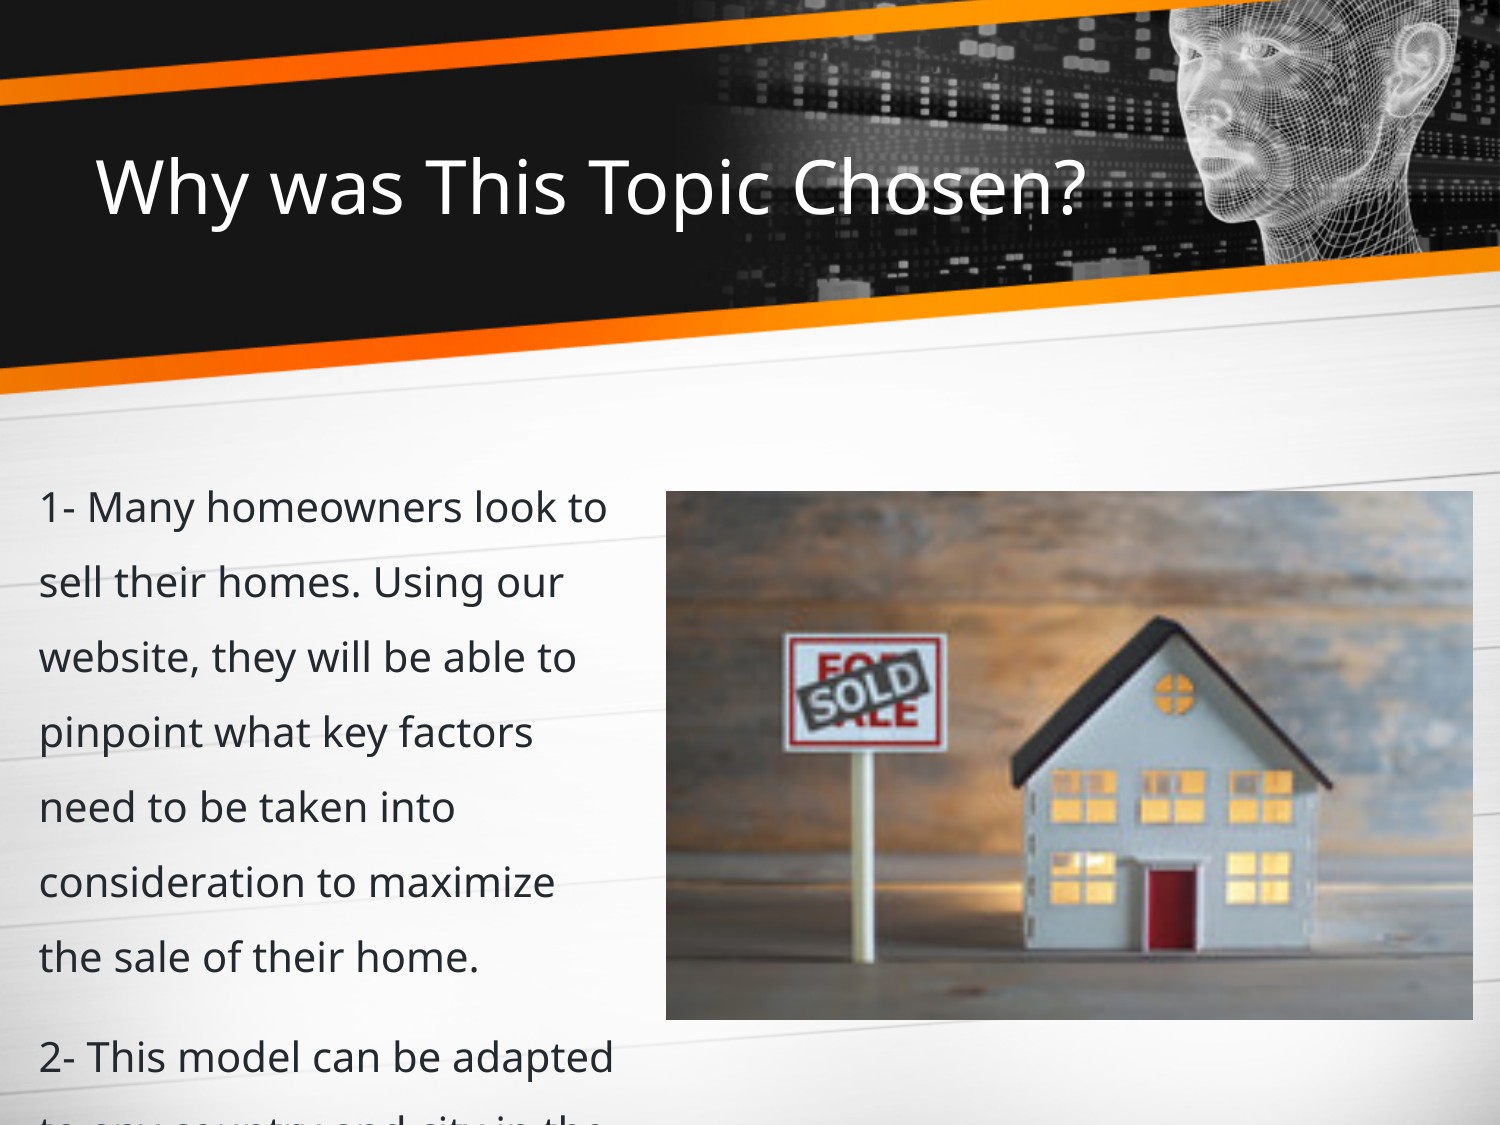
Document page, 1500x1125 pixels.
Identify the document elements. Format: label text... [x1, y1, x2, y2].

picture [0, 0, 1500, 1125]
list 1- Many homeowners look to sell their homes. Using our website, they will be able to pinpoint what key factors need to be taken into consideration to maximize the sale of their home. 2- This model can be adapted to any country and city in the world. [23, 448, 632, 976]
title Why was This Topic Chosen? [80, 78, 1129, 291]
